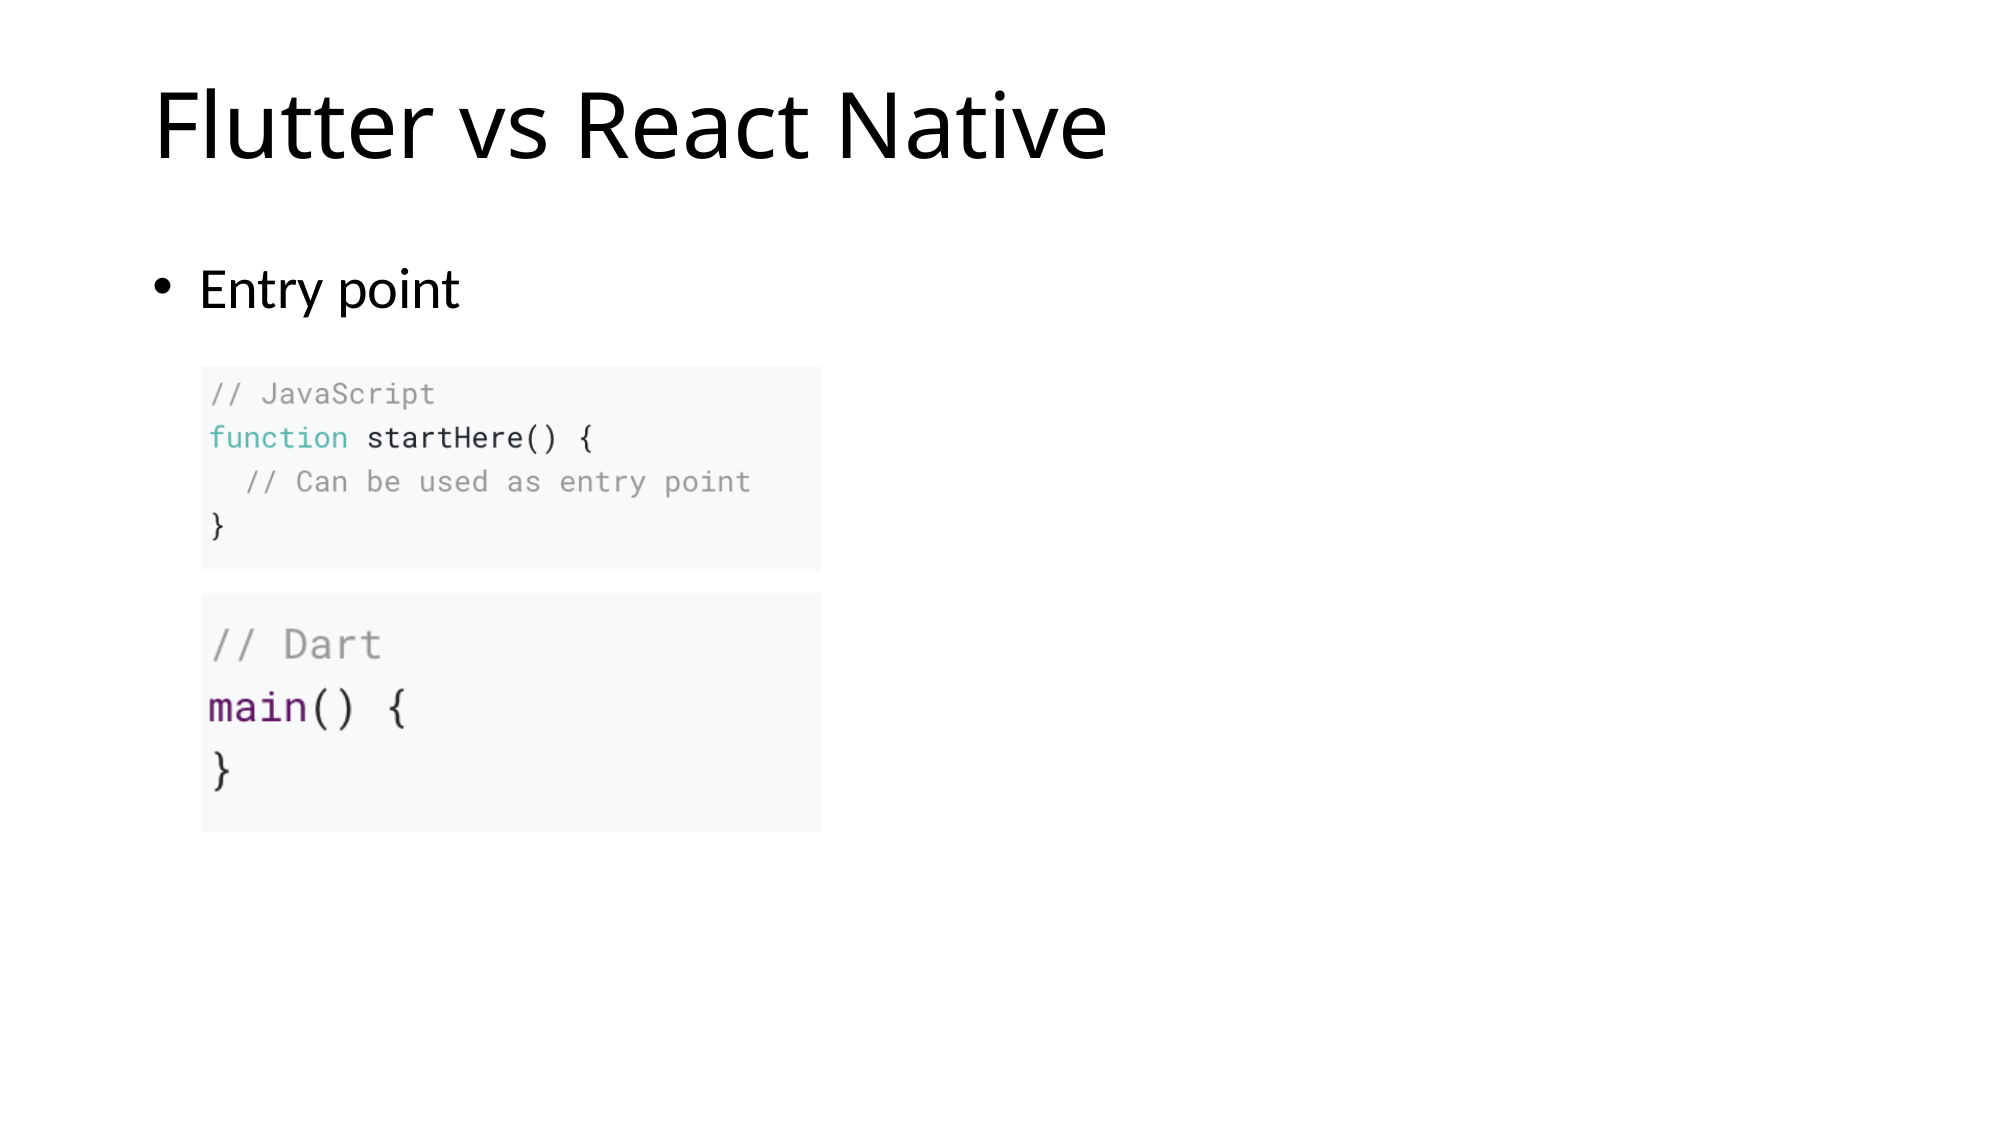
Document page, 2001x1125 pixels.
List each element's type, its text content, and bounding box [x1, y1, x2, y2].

picture [201, 366, 821, 571]
picture [201, 593, 821, 832]
list Entry point [137, 207, 1742, 1014]
title Flutter vs React Native [137, 20, 1863, 239]
